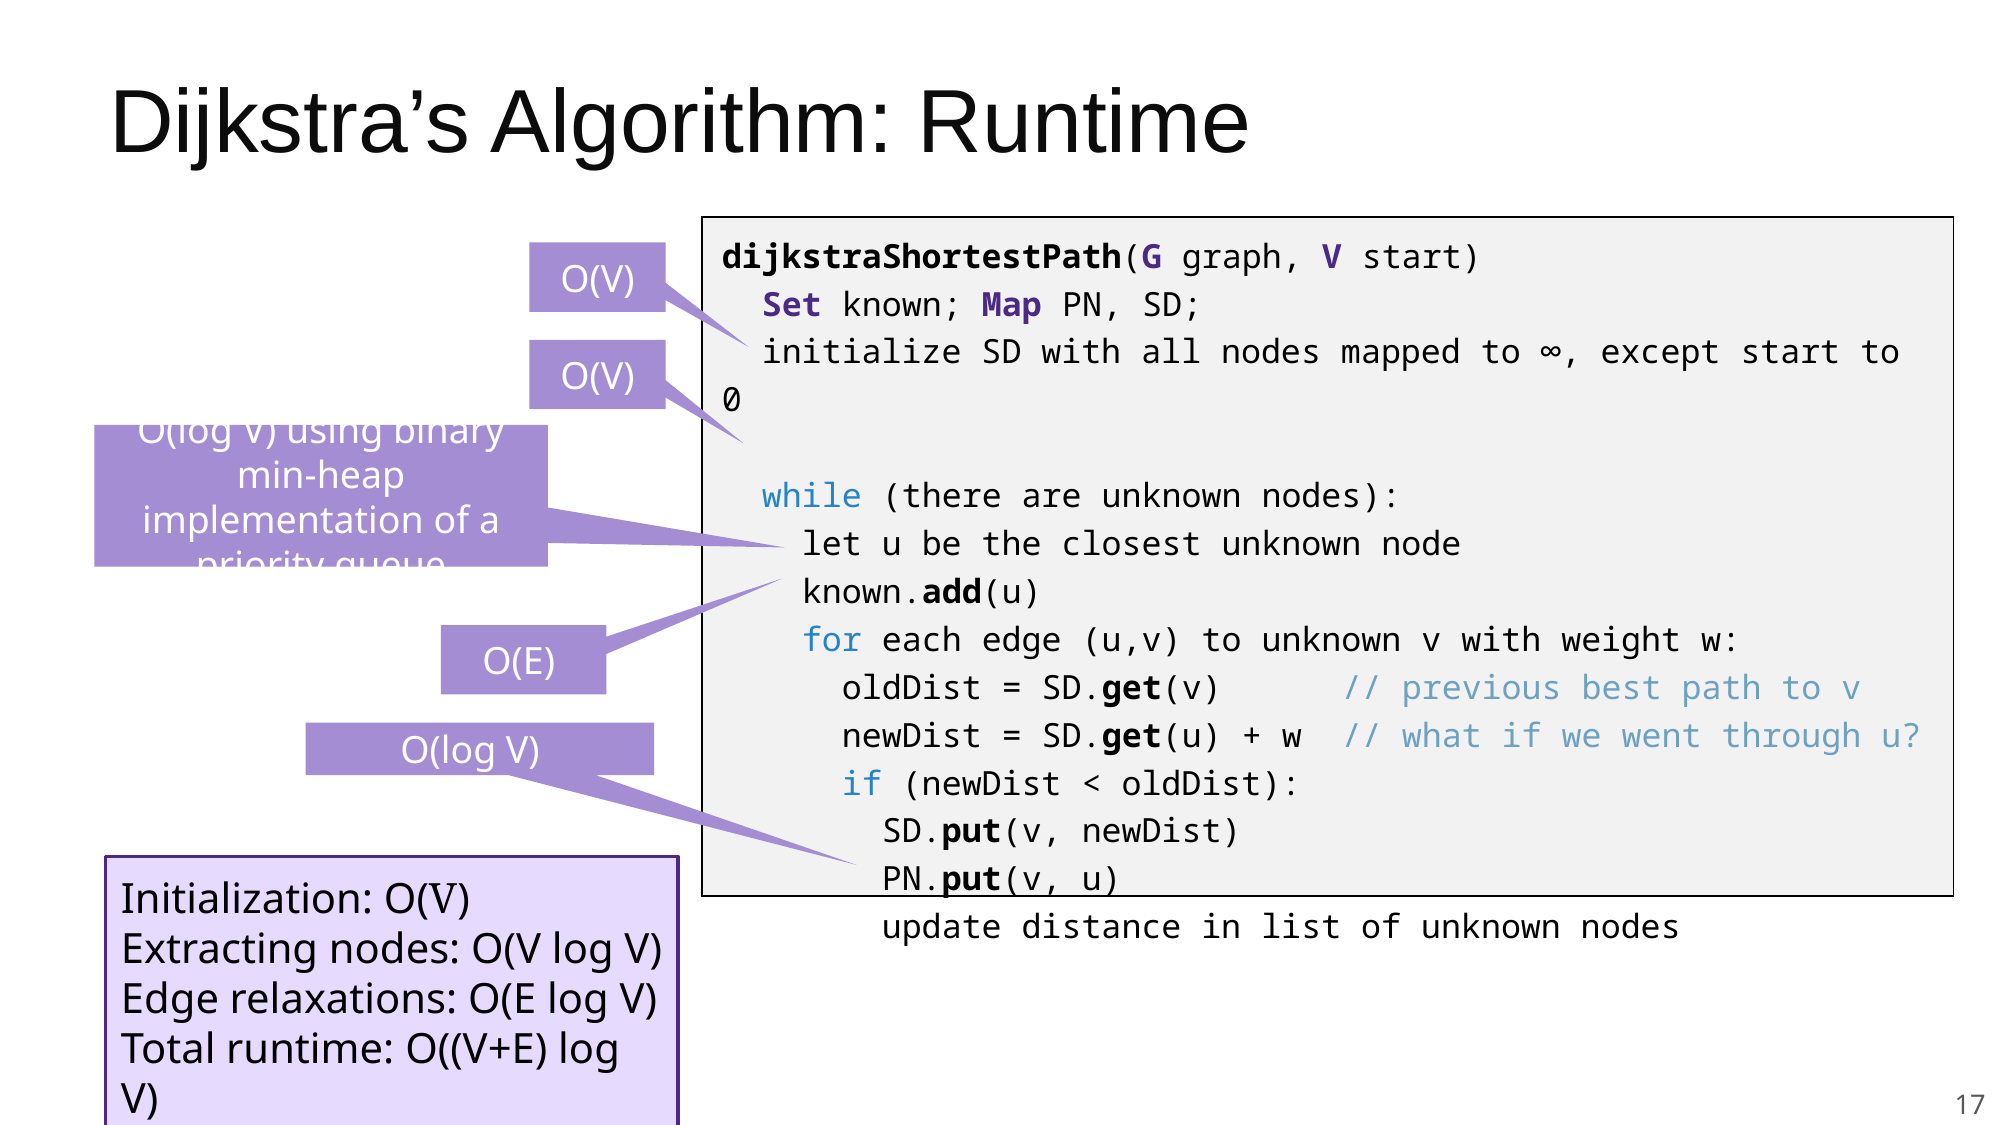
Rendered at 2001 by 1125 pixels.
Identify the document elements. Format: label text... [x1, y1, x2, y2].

text_box O(log V) using binary min-heap implementation of a priority queue [94, 424, 786, 567]
text_box O(V) [529, 242, 749, 347]
text_box Initialization: O(V) Extracting nodes: O(V log V) Edge relaxations: O(E log V) Total runtime: O((V+E) log V) [105, 856, 678, 1125]
text_box O(log V) [305, 722, 857, 865]
text_box O(V) [529, 339, 744, 444]
title Dijkstra’s Algorithm: Runtime [94, 43, 1930, 210]
text_box dijkstraShortestPath(G graph, V start) Set known; Map PN, SD; initialize SD with all nodes mapped to ∞, except start to 0 while (there are unknown nodes): let u be the closest unknown node known.add(u) for each edge (u,v) to unknown v with weight w: oldDist = SD.get(v) // previous best path to v newDist = SD.get(u) + w // what if we went through u? if (newDist < oldDist): SD.put(v, newDist) PN.put(v, u) update distance in list of unknown nodes [701, 216, 1954, 897]
text_box O(E) [440, 578, 783, 695]
